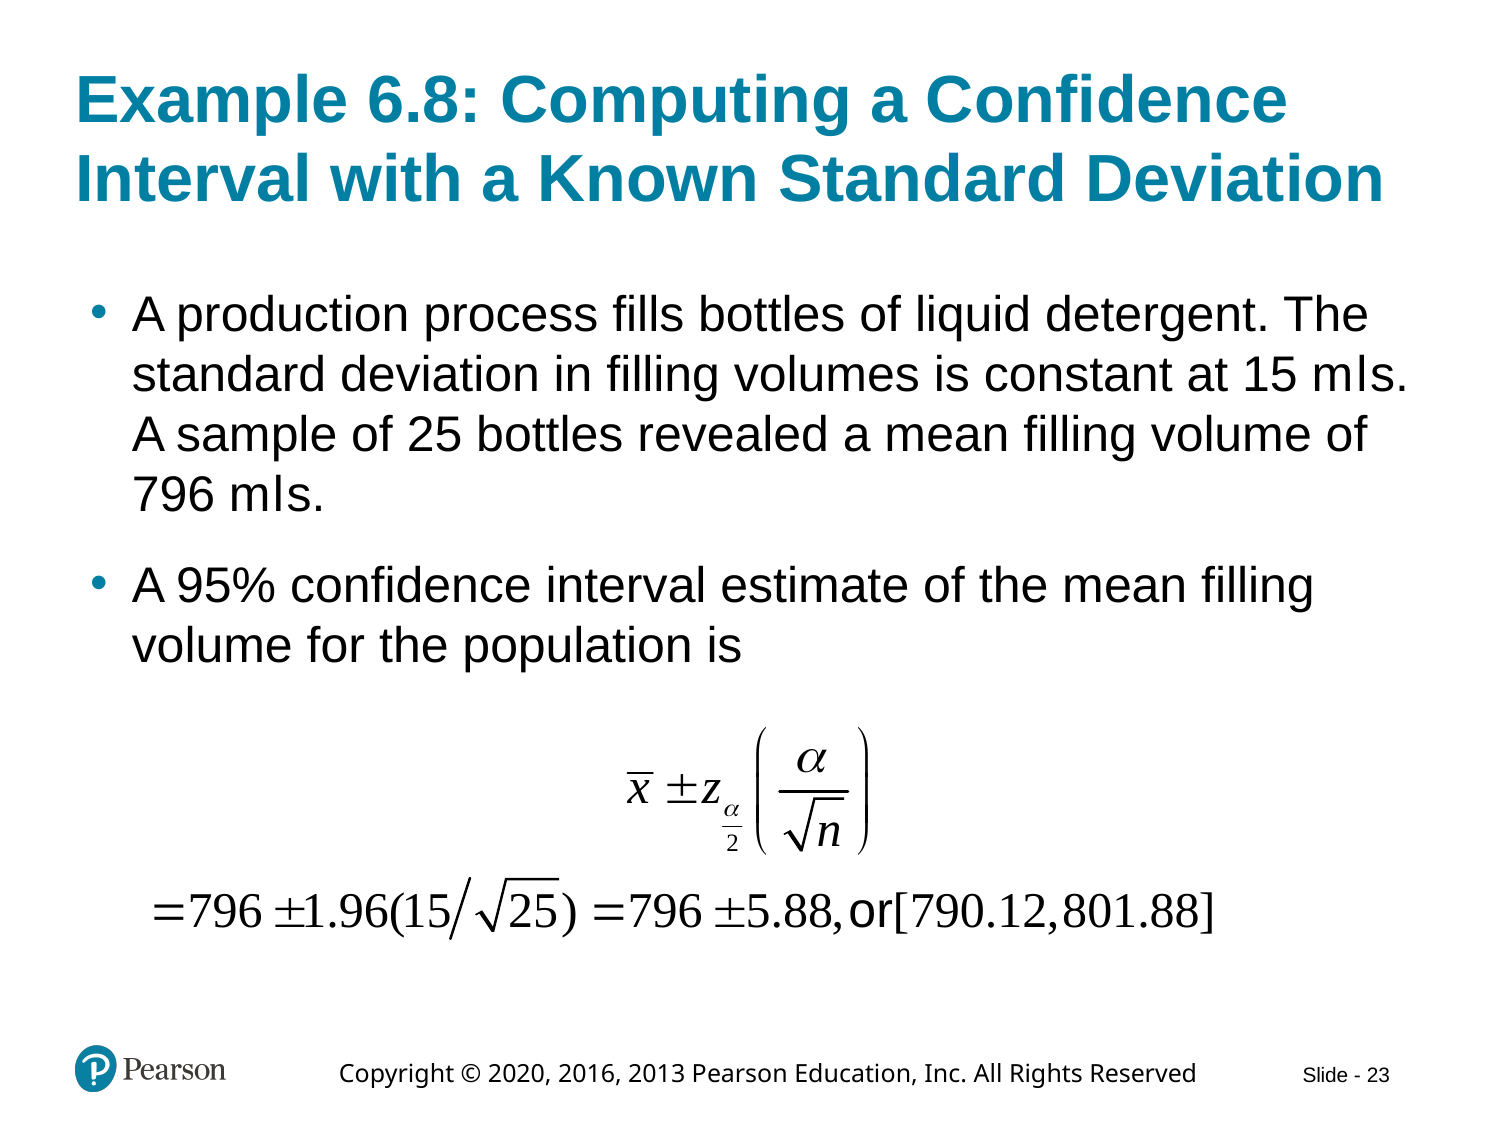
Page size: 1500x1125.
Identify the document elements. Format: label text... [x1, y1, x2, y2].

picture [83, 1054, 109, 1079]
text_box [621, 722, 879, 861]
picture [101, 1045, 226, 1092]
picture [75, 1045, 90, 1061]
picture [75, 1078, 86, 1092]
title Example 6.8: Computing a Confidence Interval with a Known Standard Deviation [75, 35, 1425, 216]
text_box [145, 872, 1217, 945]
list A production process fills bottles of liquid detergent. The standard deviation in filling volumes is constant at 15 milliliters. A sample of 25 bottles revealed a mean filling volume of 796 milliliters. A 95% confidence interval estimate of the mean filling volume for the population is [75, 266, 1425, 710]
